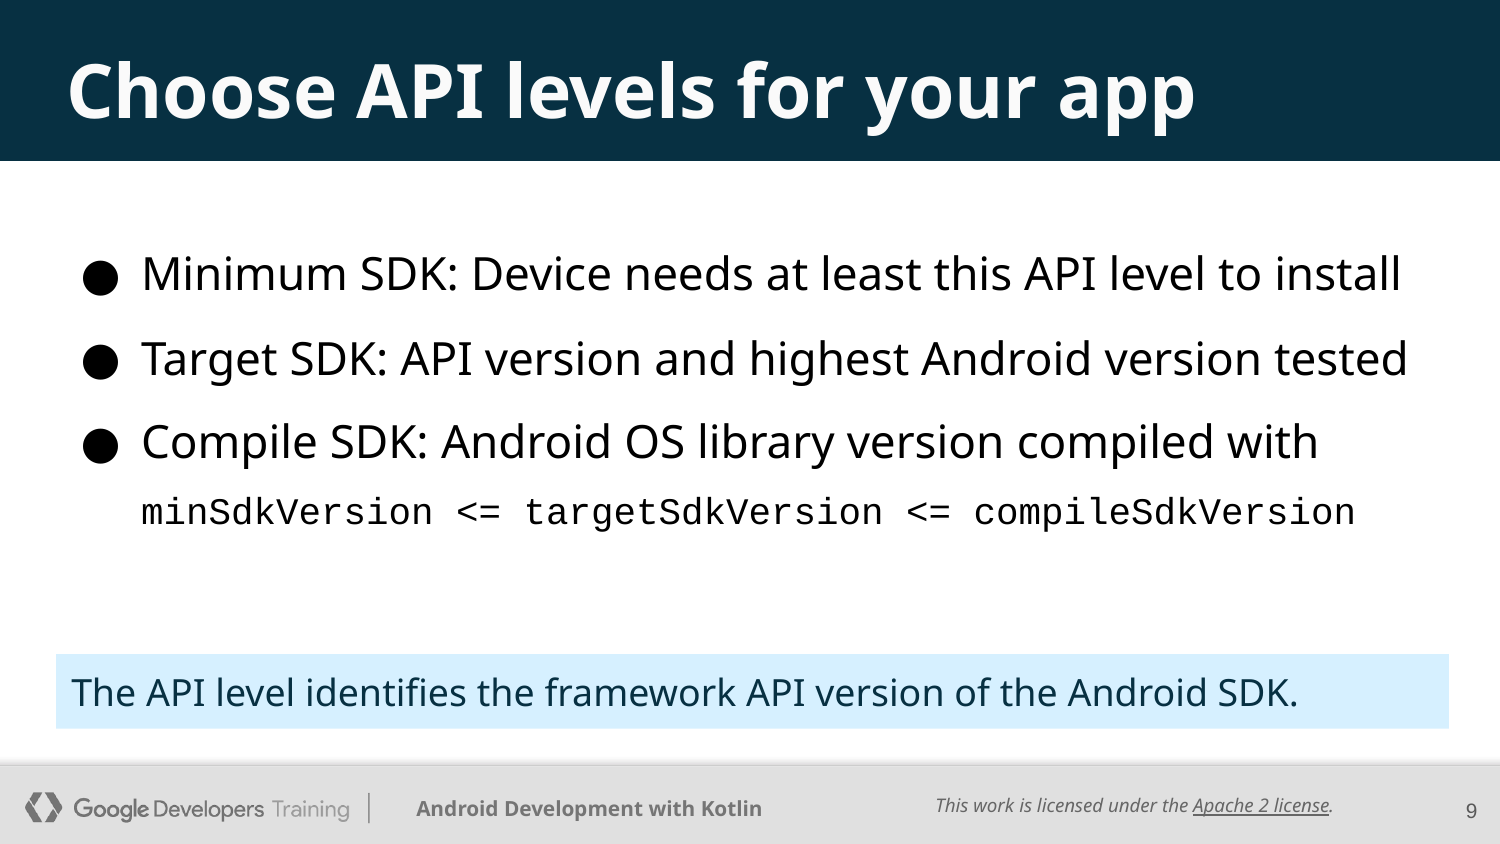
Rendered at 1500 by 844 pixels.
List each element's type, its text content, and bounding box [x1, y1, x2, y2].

picture [0, 161, 1500, 844]
text_box The API level identifies the framework API version of the Android SDK. [56, 654, 1449, 729]
slide_number 9 [1402, 777, 1493, 842]
list Minimum SDK: Device needs at least this API level to install Target SDK: API version and highest Android version tested Compile SDK: Android OS library version compiled with minSdkVersion <= targetSdkVersion <= compileSdkVersion [51, 221, 1475, 608]
title Choose API levels for your app [51, 28, 1449, 122]
